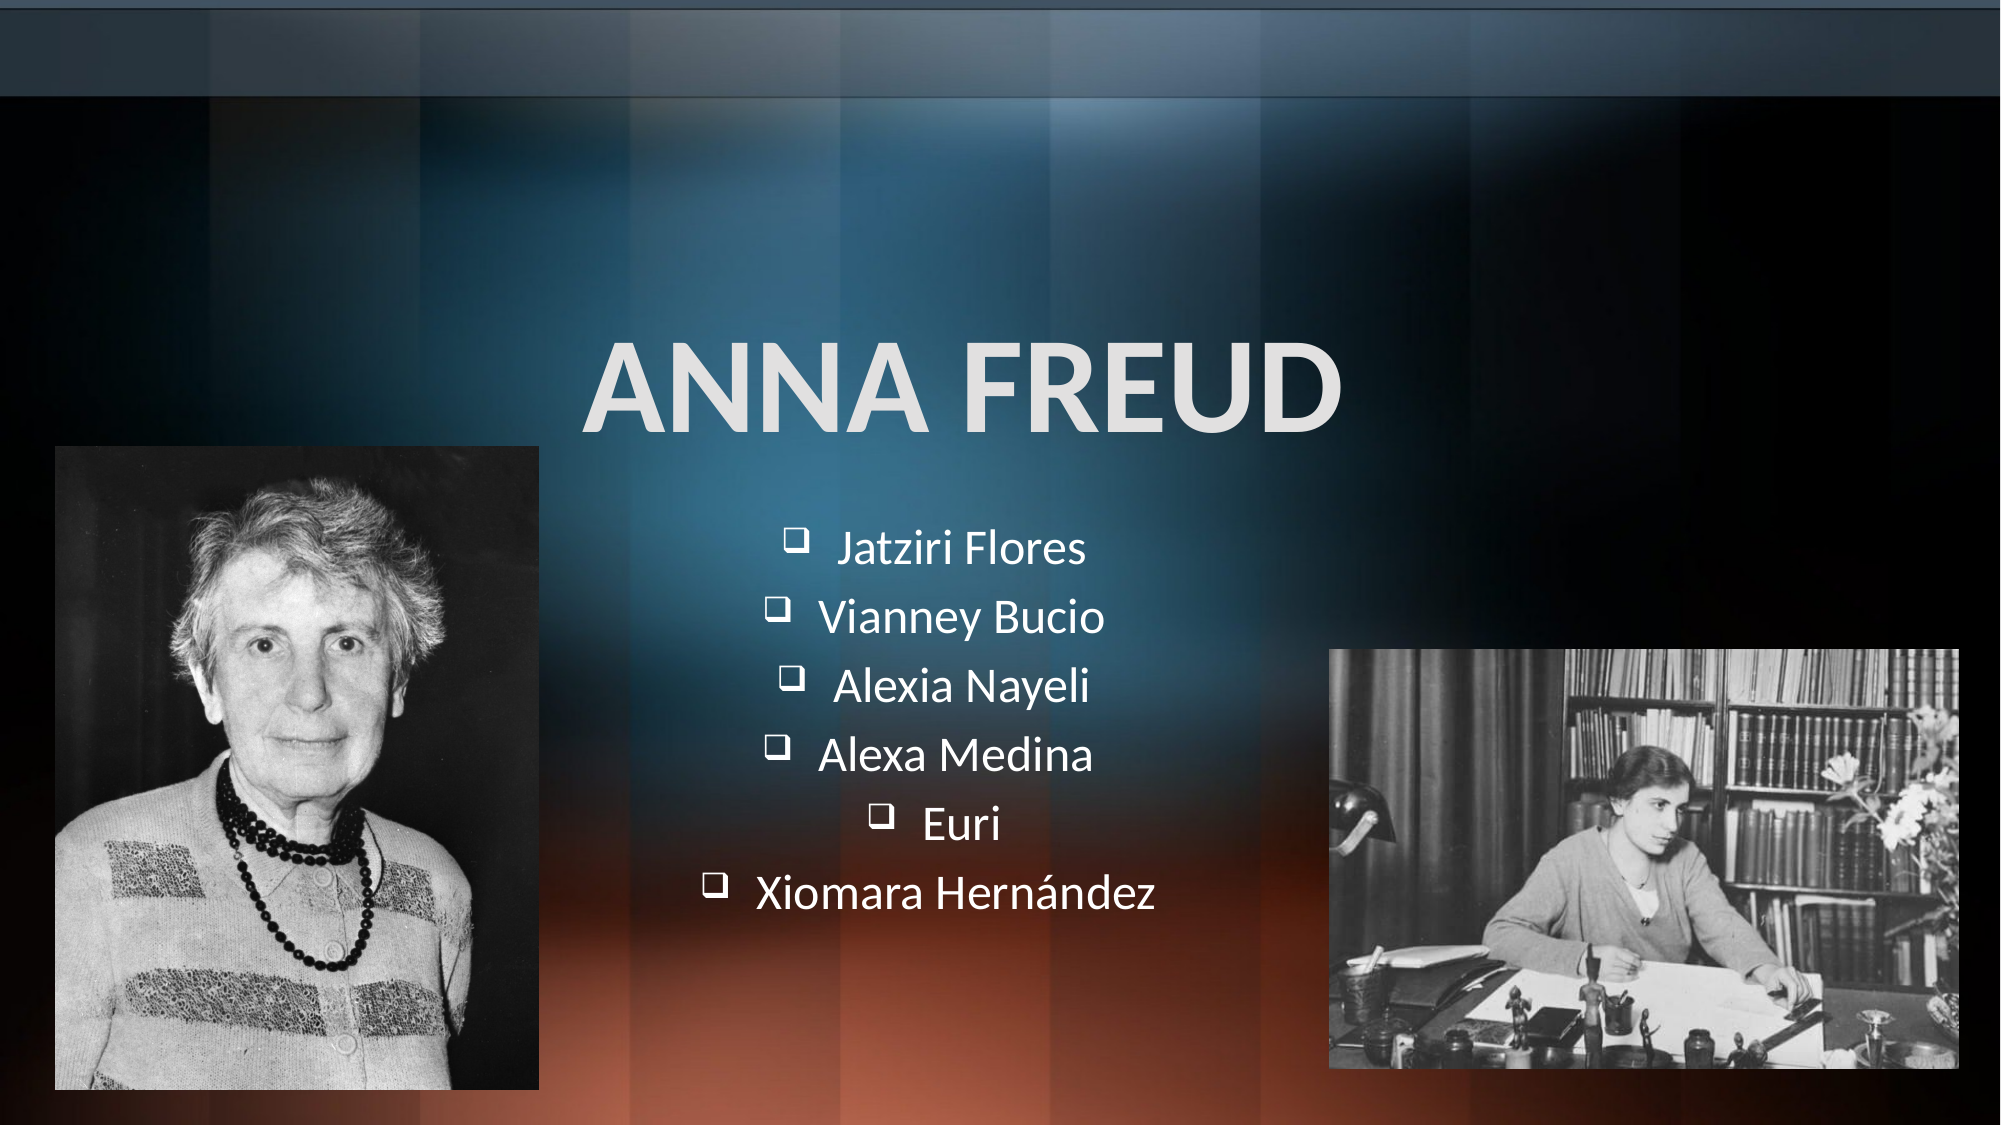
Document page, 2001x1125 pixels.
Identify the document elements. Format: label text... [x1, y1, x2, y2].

subtitle Jatziri Flores Vianney Bucio Alexia Nayeli Alexa Medina Euri Xiomara Hernández [539, 513, 1684, 786]
picture [0, 0, 2001, 1125]
title ANNA FREUD [228, 75, 1729, 468]
